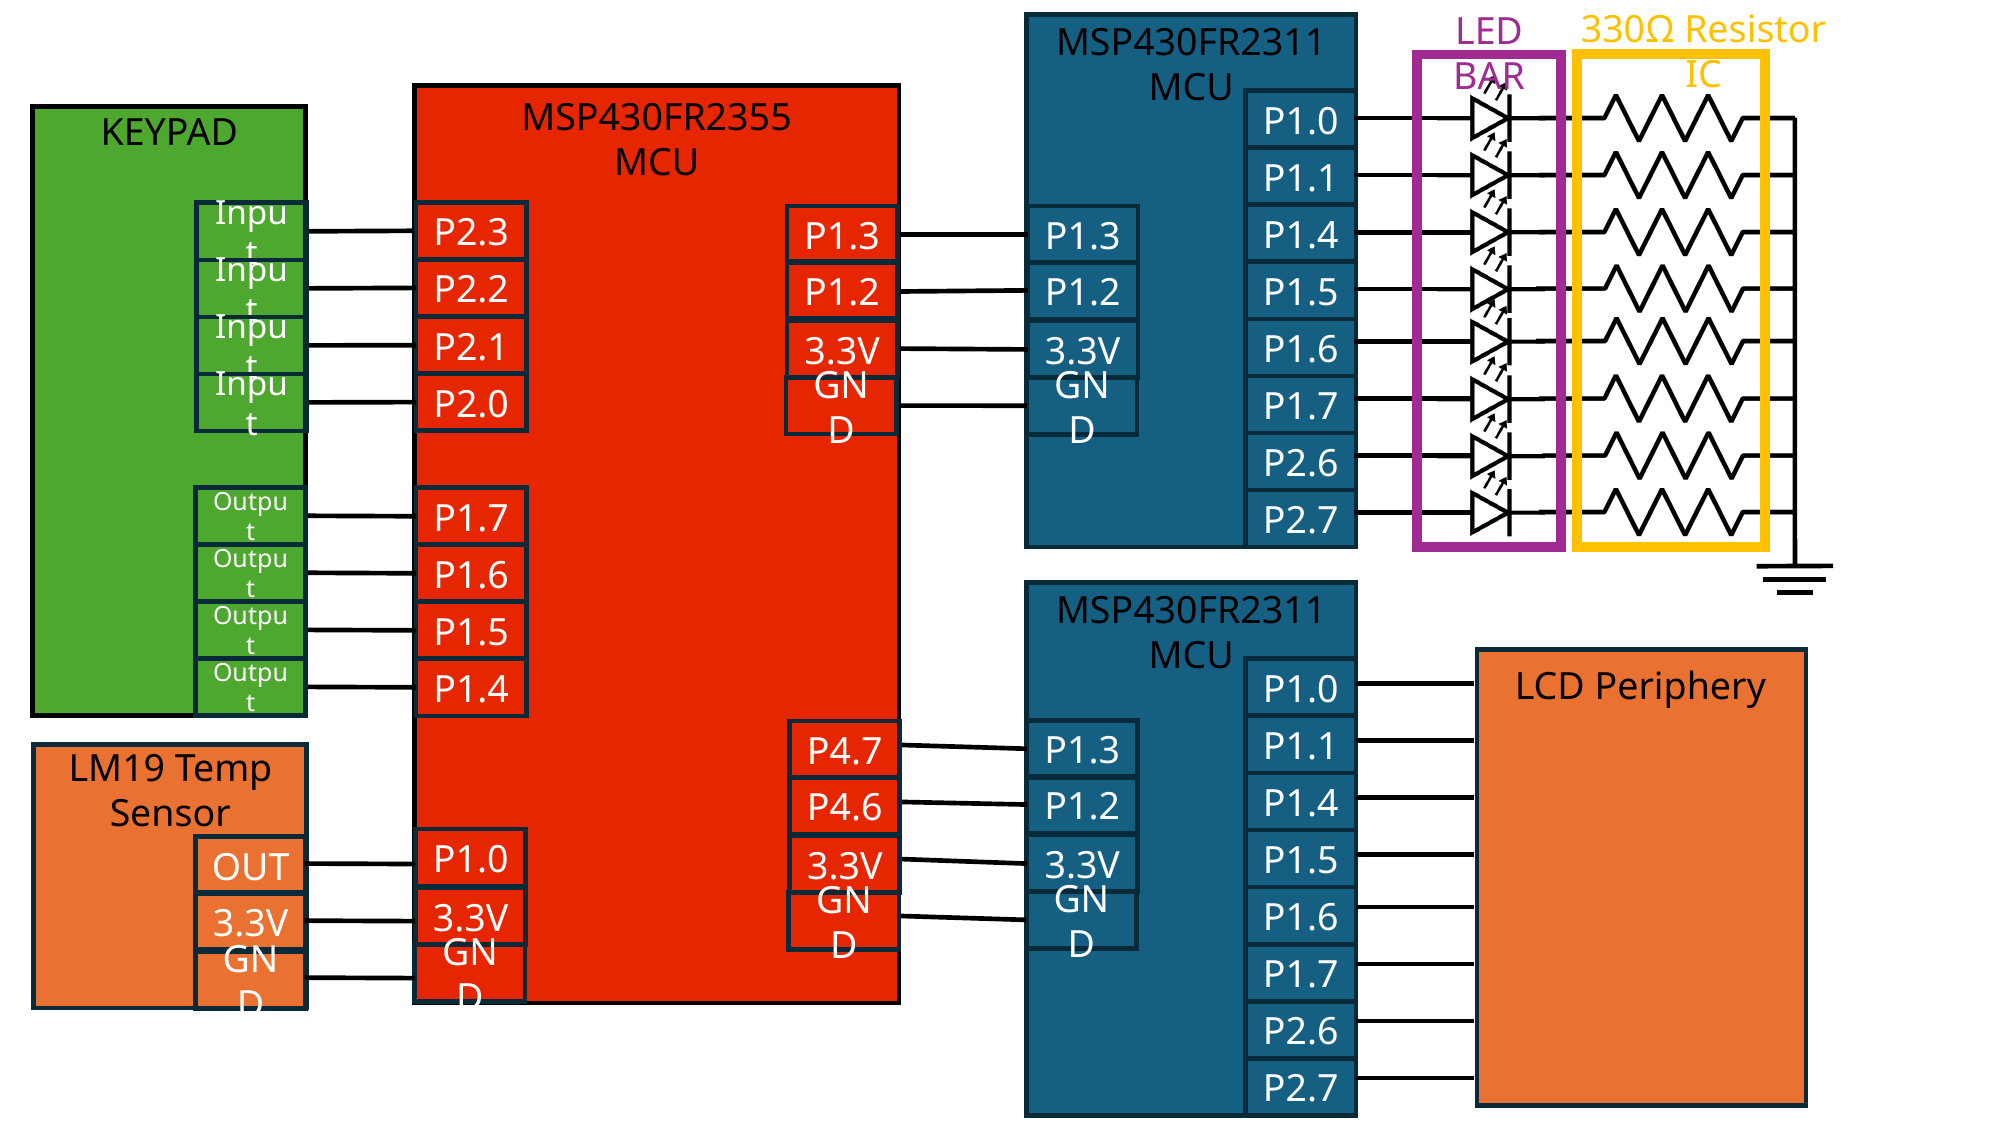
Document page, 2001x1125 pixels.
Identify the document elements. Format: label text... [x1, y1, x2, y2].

text_box P1.3 [1025, 719, 1139, 779]
text_box [1546, 258, 1563, 262]
text_box Input [195, 201, 308, 258]
text_box [1546, 144, 1563, 149]
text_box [899, 744, 1028, 750]
text_box Input [195, 315, 308, 372]
text_box [1349, 13, 1357, 89]
text_box [1415, 233, 1437, 288]
text_box [1415, 119, 1437, 174]
text_box MSP430FR2311 MCU [1034, 578, 1349, 684]
text_box LCD Periphery [1483, 654, 1798, 714]
text_box MSP430FR2355 MCU [499, 85, 814, 190]
text_box P1.7 [1244, 374, 1357, 431]
text_box P2.6 [1244, 431, 1357, 488]
text_box [1025, 581, 1244, 1117]
text_box [1576, 538, 1767, 549]
text_box MSP430FR2311 MCU [1034, 10, 1349, 116]
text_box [899, 801, 1028, 806]
text_box P2.2 [414, 261, 528, 318]
text_box [1576, 367, 1767, 372]
text_box GND [785, 375, 898, 436]
text_box [1546, 538, 1563, 549]
text_box [1025, 13, 1244, 549]
text_box P1.7 [414, 486, 528, 543]
text_box [1546, 367, 1563, 372]
text_box [1415, 290, 1437, 340]
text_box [899, 915, 1027, 921]
text_box P1.6 [1244, 889, 1357, 943]
text_box [1576, 481, 1767, 486]
text_box Input [195, 372, 308, 432]
text_box [1415, 343, 1437, 397]
text_box P4.6 [788, 780, 901, 834]
text_box KEYPAD [23, 100, 316, 160]
text_box P1.6 [414, 543, 528, 600]
text_box P1.4 [1244, 206, 1357, 263]
text_box P1.3 [1026, 204, 1139, 265]
text_box P1.1 [1244, 717, 1357, 775]
text_box [1415, 105, 1437, 117]
text_box P1.0 [414, 827, 527, 886]
text_box P4.7 [788, 719, 901, 780]
text_box P2.1 [414, 318, 528, 375]
text_box GND [413, 943, 527, 1003]
text_box [1415, 457, 1437, 512]
text_box [1576, 144, 1767, 149]
text_box P1.0 [1244, 89, 1357, 149]
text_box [899, 289, 1029, 293]
text_box GND [1025, 376, 1139, 436]
text_box P1.5 [414, 600, 528, 657]
text_box [1415, 176, 1437, 231]
text_box GND [787, 891, 901, 951]
text_box 3.3V [194, 895, 307, 950]
text_box P1.2 [1026, 265, 1139, 319]
text_box P1.7 [1244, 943, 1357, 1000]
text_box P1.6 [1244, 321, 1357, 374]
text_box GND [194, 950, 307, 1010]
text_box LM19 Temp Sensor [24, 736, 317, 842]
text_box P1.4 [1244, 775, 1357, 832]
text_box P2.7 [1244, 488, 1357, 549]
text_box P2.3 [414, 201, 528, 261]
text_box 3.3V [1025, 834, 1139, 894]
text_box Input [195, 258, 308, 315]
text_box [1349, 581, 1357, 657]
text_box GND [1025, 890, 1138, 950]
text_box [899, 858, 1028, 865]
text_box LED BAR [1399, 0, 1544, 105]
text_box [1546, 424, 1563, 429]
text_box P1.5 [1244, 832, 1357, 889]
text_box 330Ω Resistor IC [1544, 0, 1863, 103]
text_box 3.3V [414, 886, 527, 943]
text_box Output [194, 486, 307, 543]
text_box P1.5 [1244, 263, 1357, 321]
text_box OUT [194, 835, 307, 895]
text_box P1.2 [1025, 779, 1139, 834]
text_box [1576, 424, 1767, 429]
text_box P1.3 [785, 204, 899, 264]
text_box [31, 160, 307, 717]
text_box [1576, 201, 1767, 206]
text_box [1546, 201, 1563, 206]
text_box [1415, 400, 1437, 455]
text_box 3.3V [1026, 319, 1139, 376]
text_box P1.2 [785, 264, 899, 319]
text_box [32, 842, 194, 1010]
text_box P1.1 [1244, 149, 1357, 206]
text_box P2.7 [1244, 1057, 1357, 1117]
text_box P1.4 [414, 657, 528, 717]
text_box [1546, 481, 1563, 486]
text_box 3.3V [785, 319, 899, 379]
text_box Output [194, 657, 307, 717]
text_box P2.6 [1244, 1000, 1357, 1057]
text_box P2.0 [414, 375, 528, 432]
text_box P1.0 [1244, 657, 1357, 717]
picture [1437, 64, 1796, 567]
text_box Output [194, 543, 307, 600]
text_box Output [194, 600, 307, 657]
text_box [413, 84, 901, 1005]
text_box [1576, 258, 1767, 262]
text_box [1475, 648, 1808, 1107]
text_box 3.3V [788, 834, 901, 891]
text_box [1415, 514, 1437, 549]
